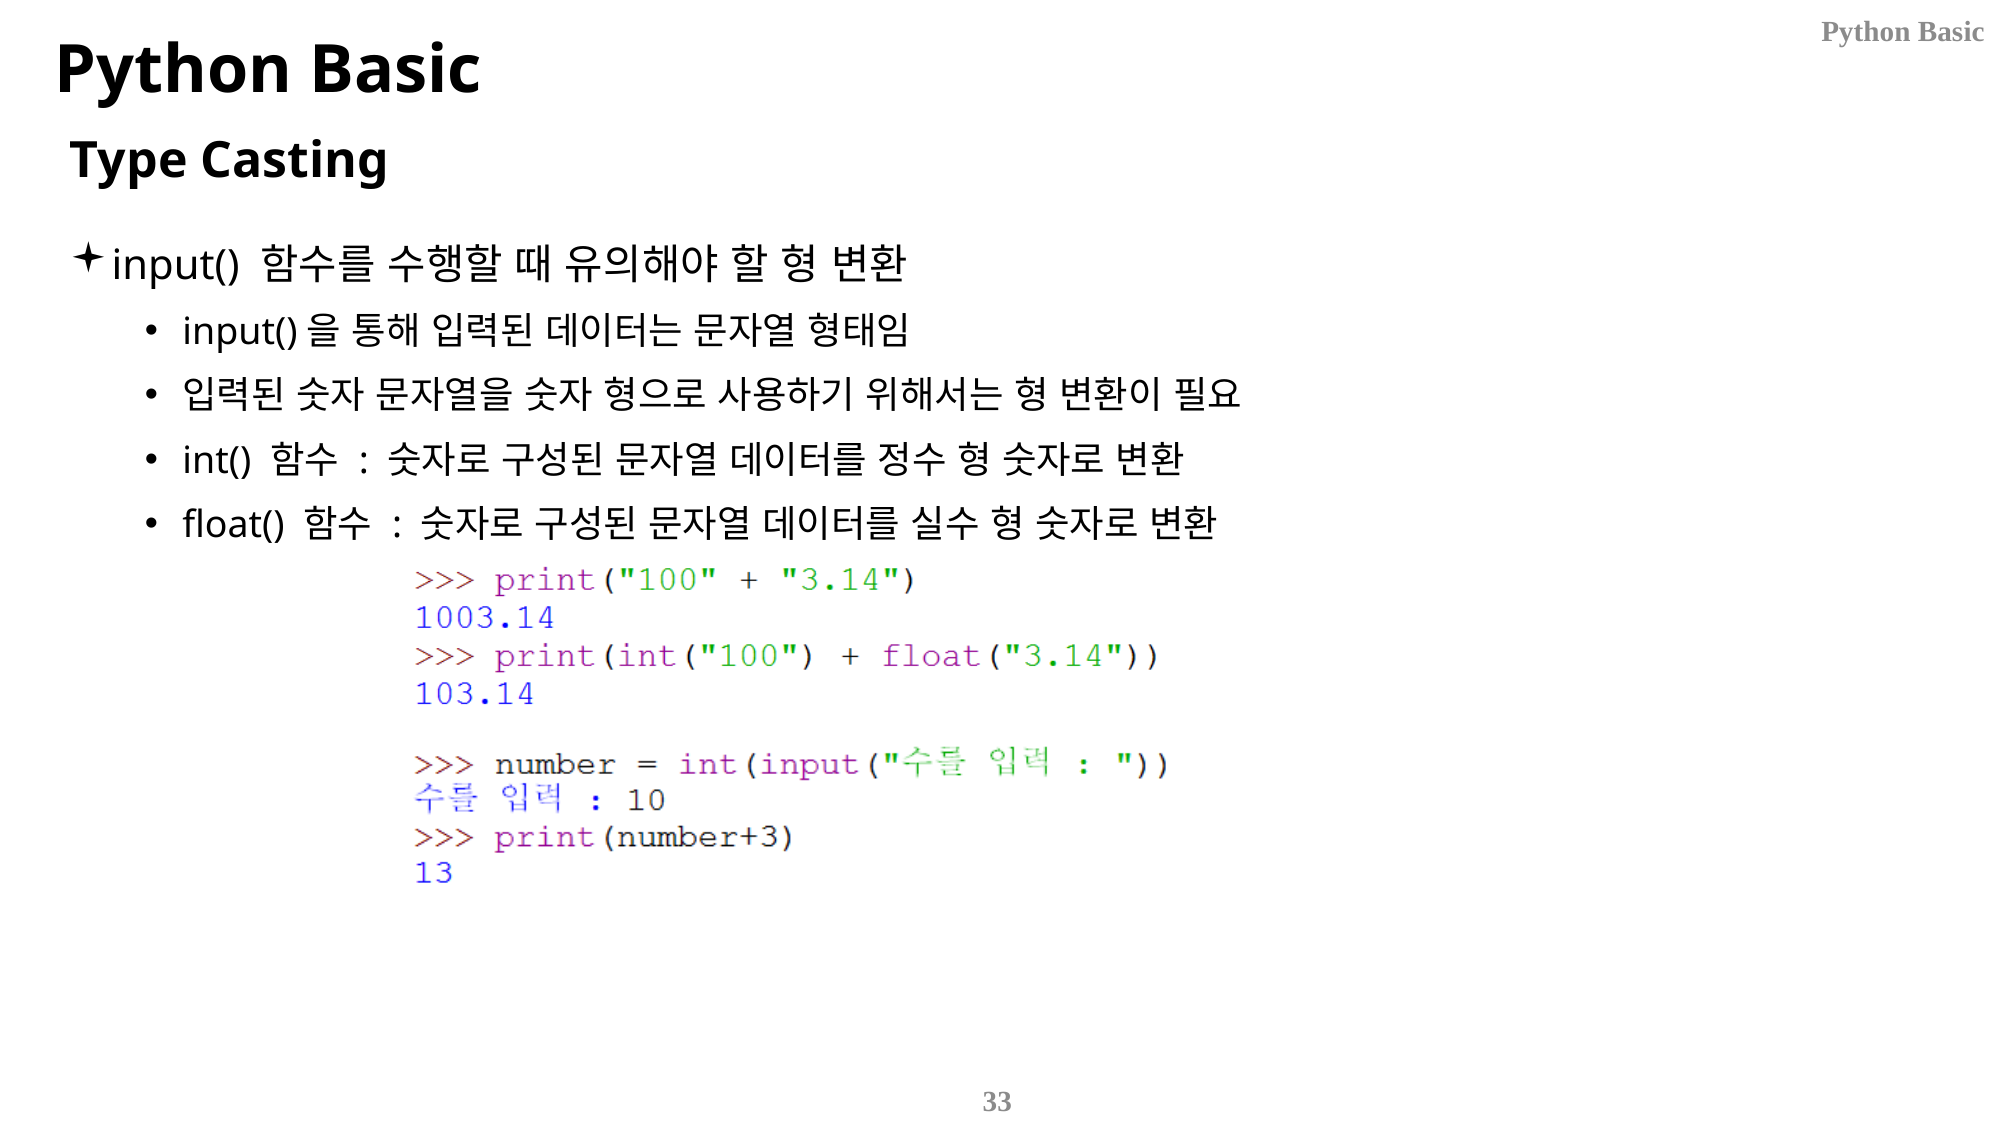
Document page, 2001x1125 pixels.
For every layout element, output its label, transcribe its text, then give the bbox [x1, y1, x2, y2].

footer Python Basic [1366, 0, 2000, 60]
picture [409, 562, 1553, 716]
picture [409, 744, 1180, 894]
slide_number 33 [764, 1075, 1231, 1124]
list Type Casting [55, 127, 1945, 197]
title Python Basic [39, 19, 1945, 124]
list input() 함수를 수행할 때 유의해야 할 형 변환 input()을 통해 입력된 데이터는 문자열 형태임 입력된 숫자 문자열을 숫자 형으로 사용하기 위해서는 형 변환이 필요 int() 함수 : 숫자로 구성된 문자열 데이터를 정수 형 숫자로 변환 float() 함수 : 숫자로 구성된 문자열 데이터를 실수 형 숫자로 변환 [55, 219, 1945, 1059]
